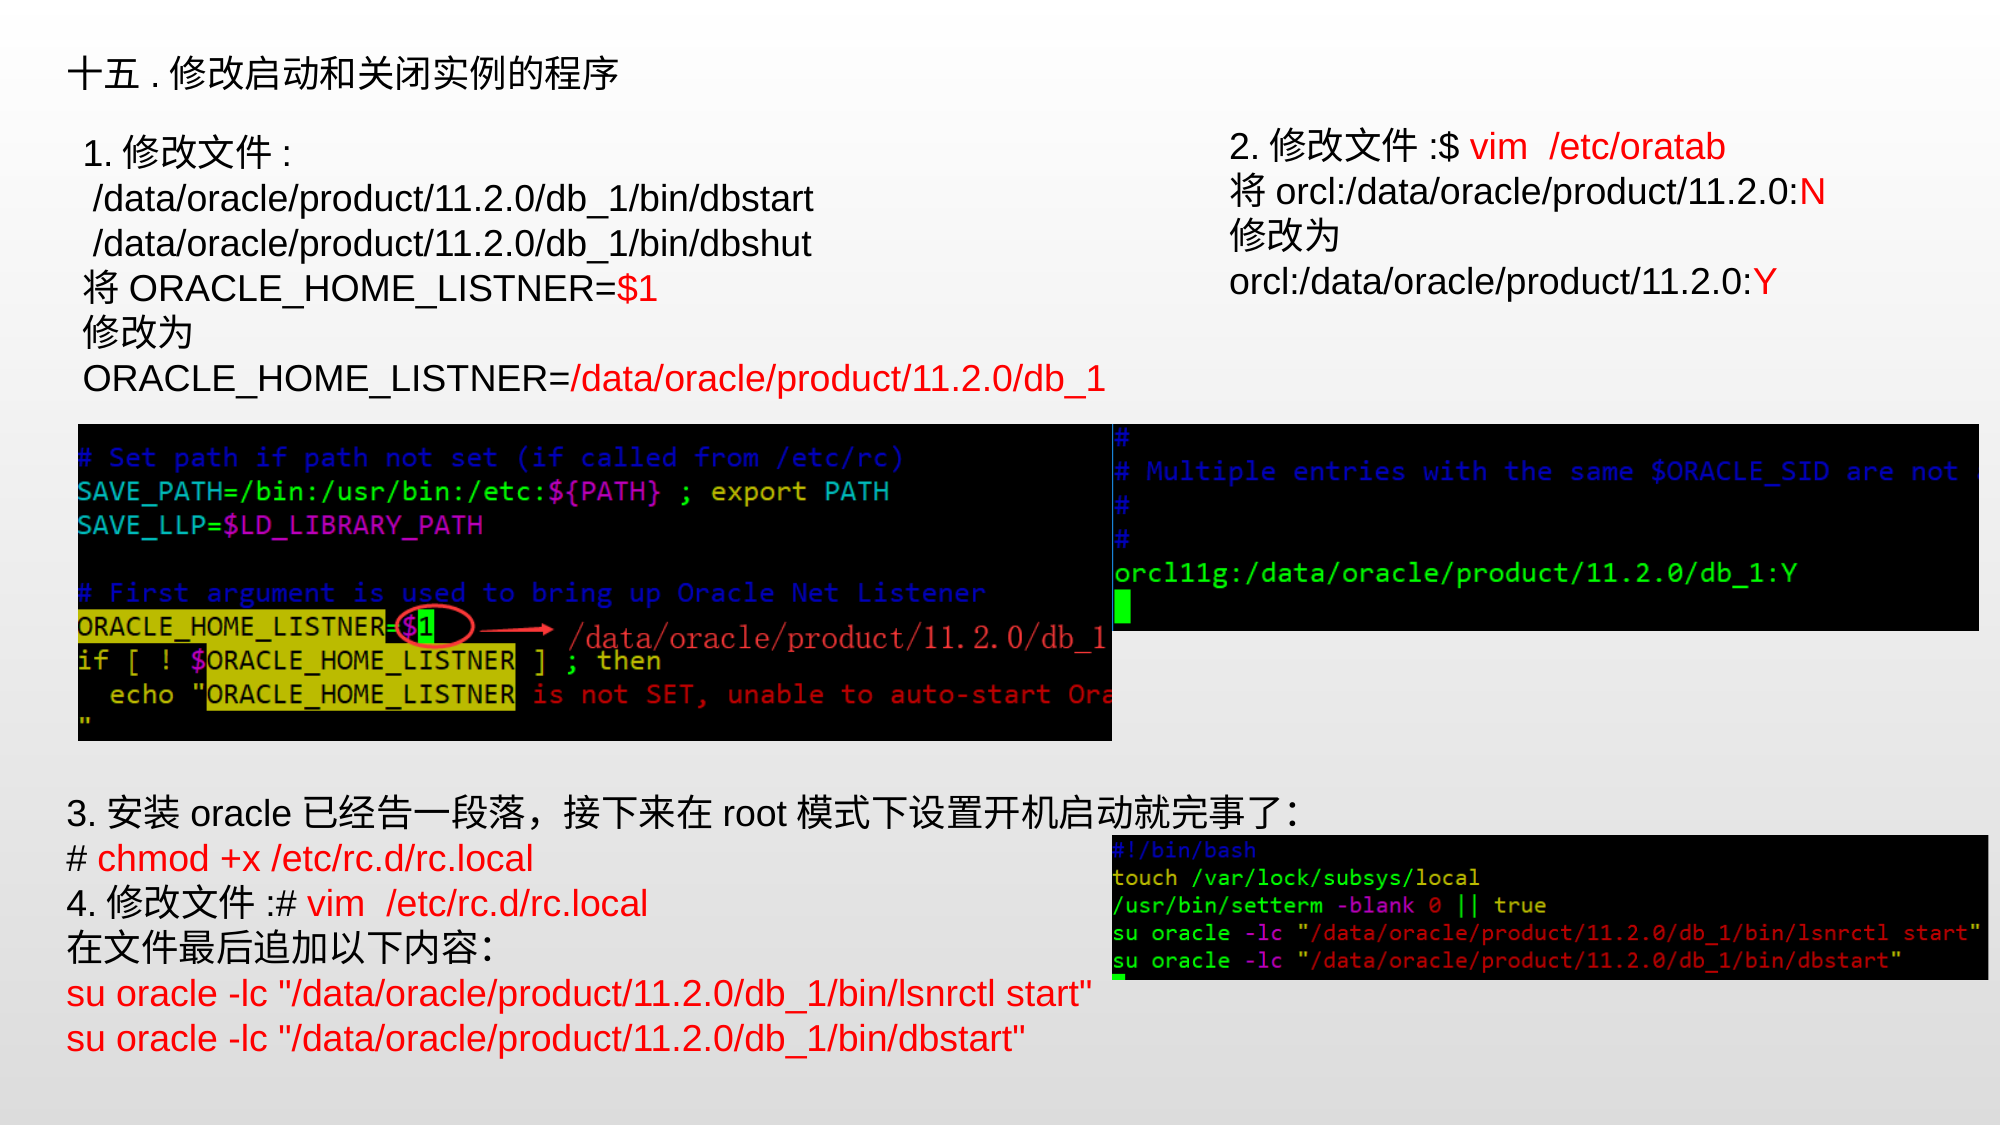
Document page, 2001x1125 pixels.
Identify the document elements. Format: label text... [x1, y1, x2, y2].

text_box 十五.修改启动和关闭实例的程序 [51, 42, 723, 103]
text_box 3.安装oracle已经告一段落，接下来在root模式下设置开机启动就完事了： # chmod +x /etc/rc.d/rc.local 4.修改文件:# vim /etc/rc.d/rc.local 在文件最后追加以下内容： su oracle -lc "/data/oracle/product/11.2.0/db_1/bin/lsnrctl start" su oracle -lc "/data/oracle/product/11.2.0/db_1/bin/dbstart" [51, 781, 1475, 1067]
picture [1111, 835, 1989, 980]
picture [78, 424, 1979, 741]
text_box 1.修改文件: /data/oracle/product/11.2.0/db_1/bin/dbstart /data/oracle/product/11.2.0/db_1/bin/dbshut 将ORACLE_HOME_LISTNER=$1 修改为 ORACLE_HOME_LISTNER=/data/oracle/product/11.2.0/db_1 [67, 121, 1566, 407]
text_box 2.修改文件:$ vim /etc/oratab 将orcl:/data/oracle/product/11.2.0:N 修改为 orcl:/data/oracle/product/11.2.0:Y [1214, 115, 1979, 310]
